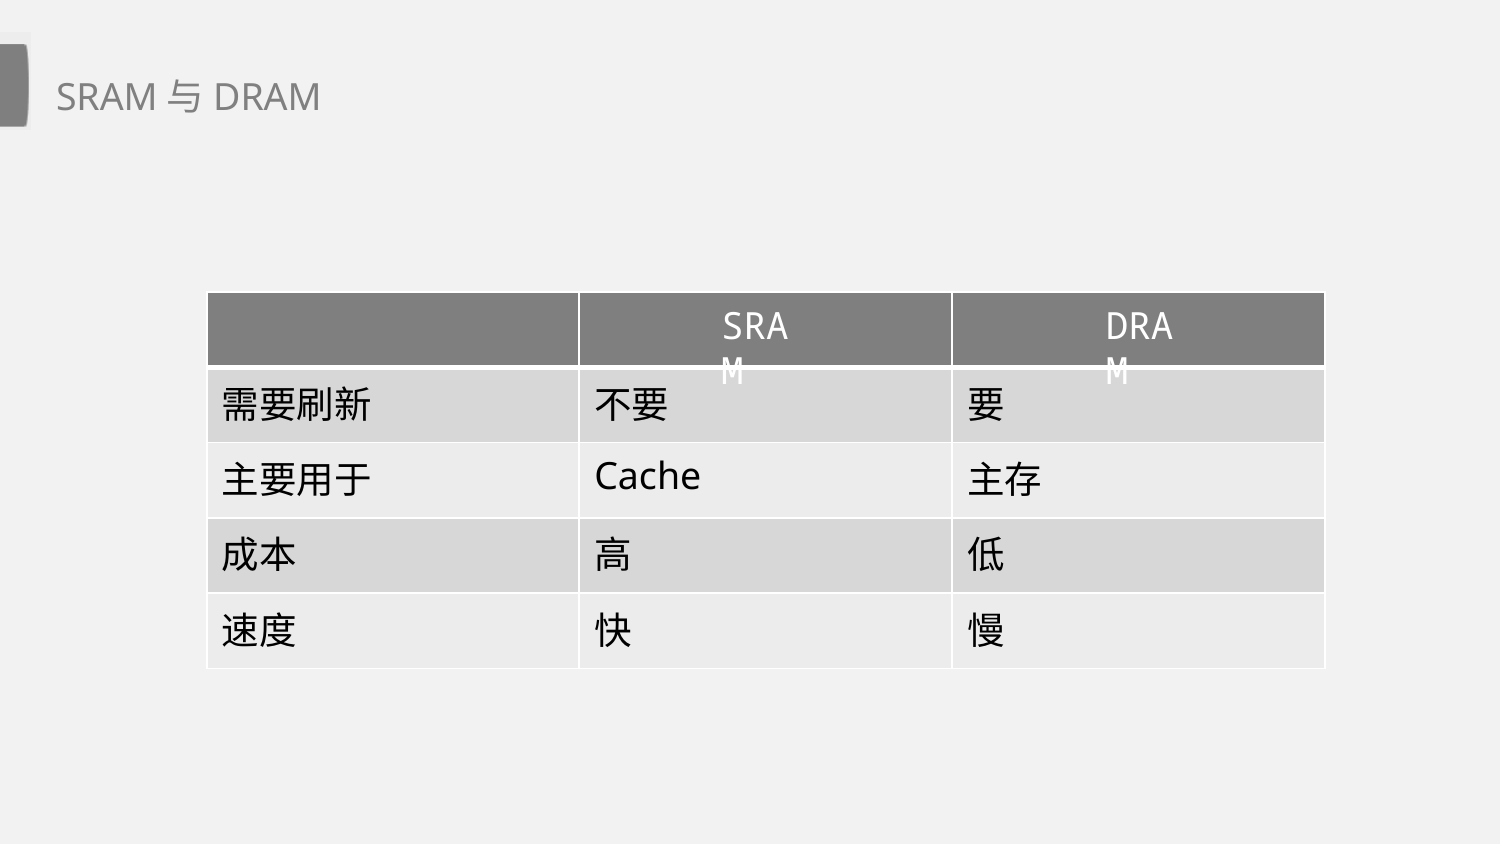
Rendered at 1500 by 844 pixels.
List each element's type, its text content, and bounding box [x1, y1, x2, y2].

table_header [208, 293, 578, 365]
table_cell 速度 [208, 594, 578, 668]
table_header [580, 293, 951, 365]
table_cell 慢 [953, 594, 1324, 668]
table_cell 成本 [208, 519, 578, 592]
table_header [953, 293, 1324, 365]
text_box DRAM [1090, 294, 1210, 400]
table_cell 主存 [953, 443, 1324, 517]
table_cell 快 [580, 594, 951, 668]
text_box SRAM [706, 294, 826, 400]
text_box SRAM与DRAM [41, 43, 484, 126]
table_cell 不要 [580, 370, 951, 442]
picture [0, 31, 31, 131]
table_cell 高 [580, 519, 951, 592]
table_cell 低 [953, 519, 1324, 592]
table_cell 要 [953, 370, 1324, 442]
table_cell 主要用于 [208, 443, 578, 517]
table_cell Cache [580, 443, 951, 517]
table_cell 需要刷新 [208, 370, 578, 442]
